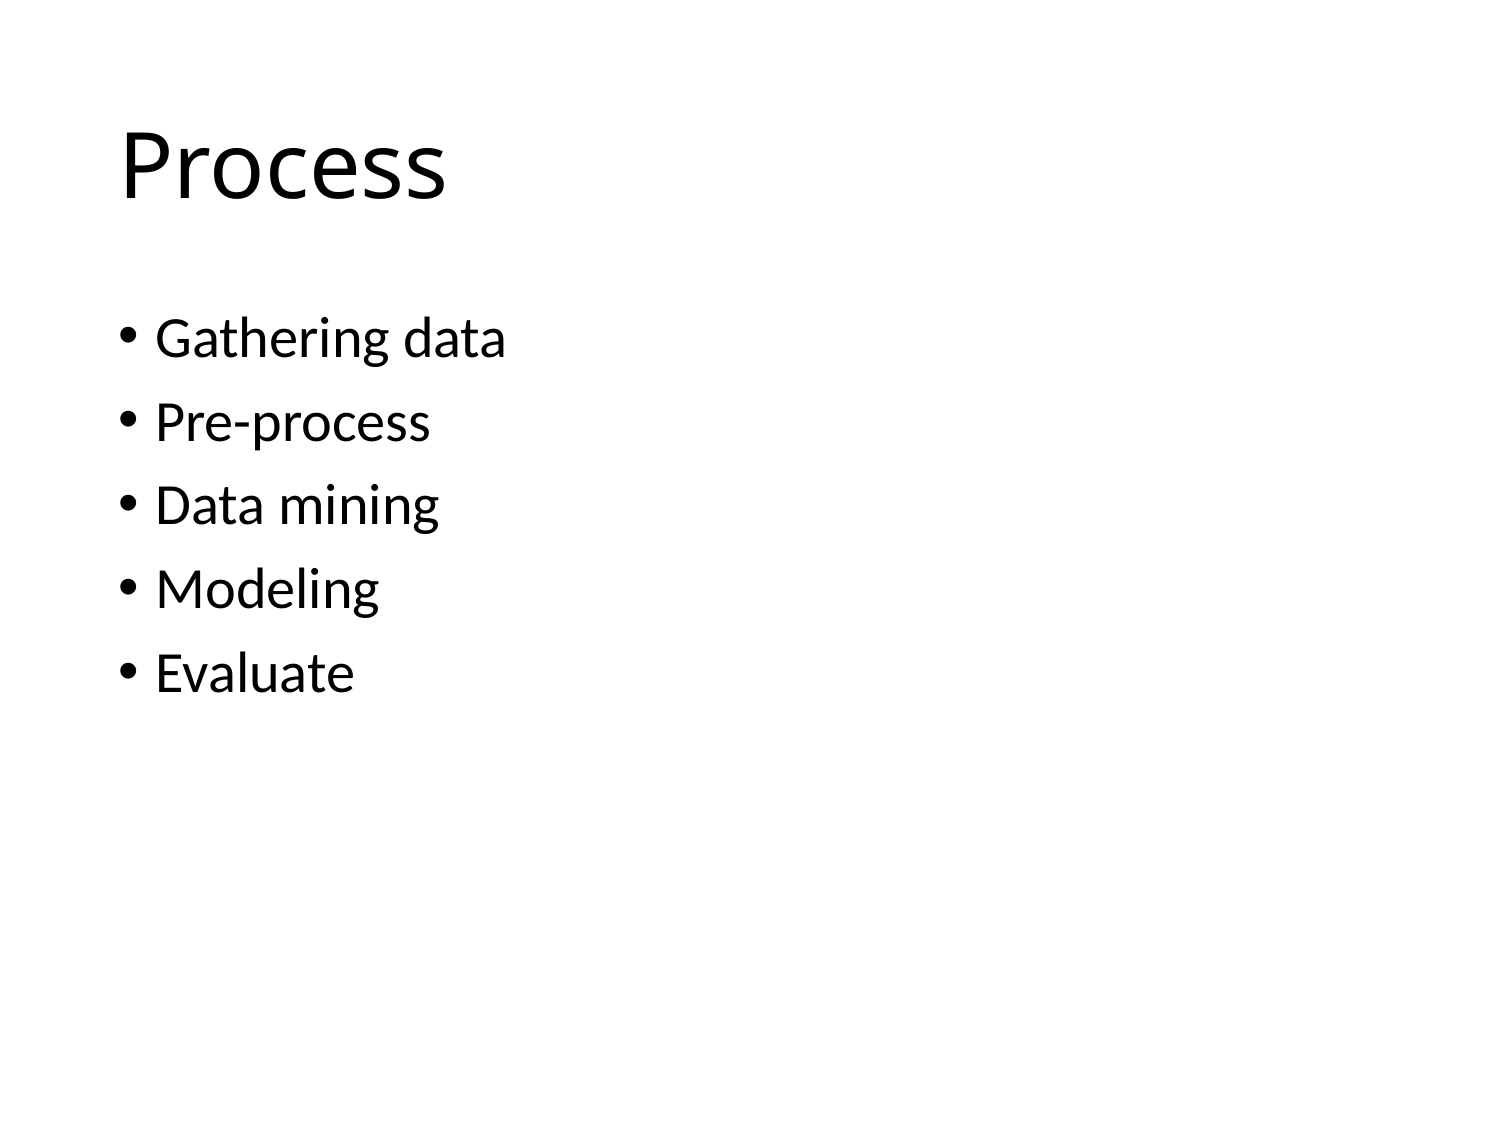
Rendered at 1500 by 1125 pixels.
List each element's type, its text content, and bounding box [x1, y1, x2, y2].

title Process [103, 59, 1397, 278]
list Gathering data Pre-process Data mining Modeling Evaluate [103, 299, 1397, 1014]
